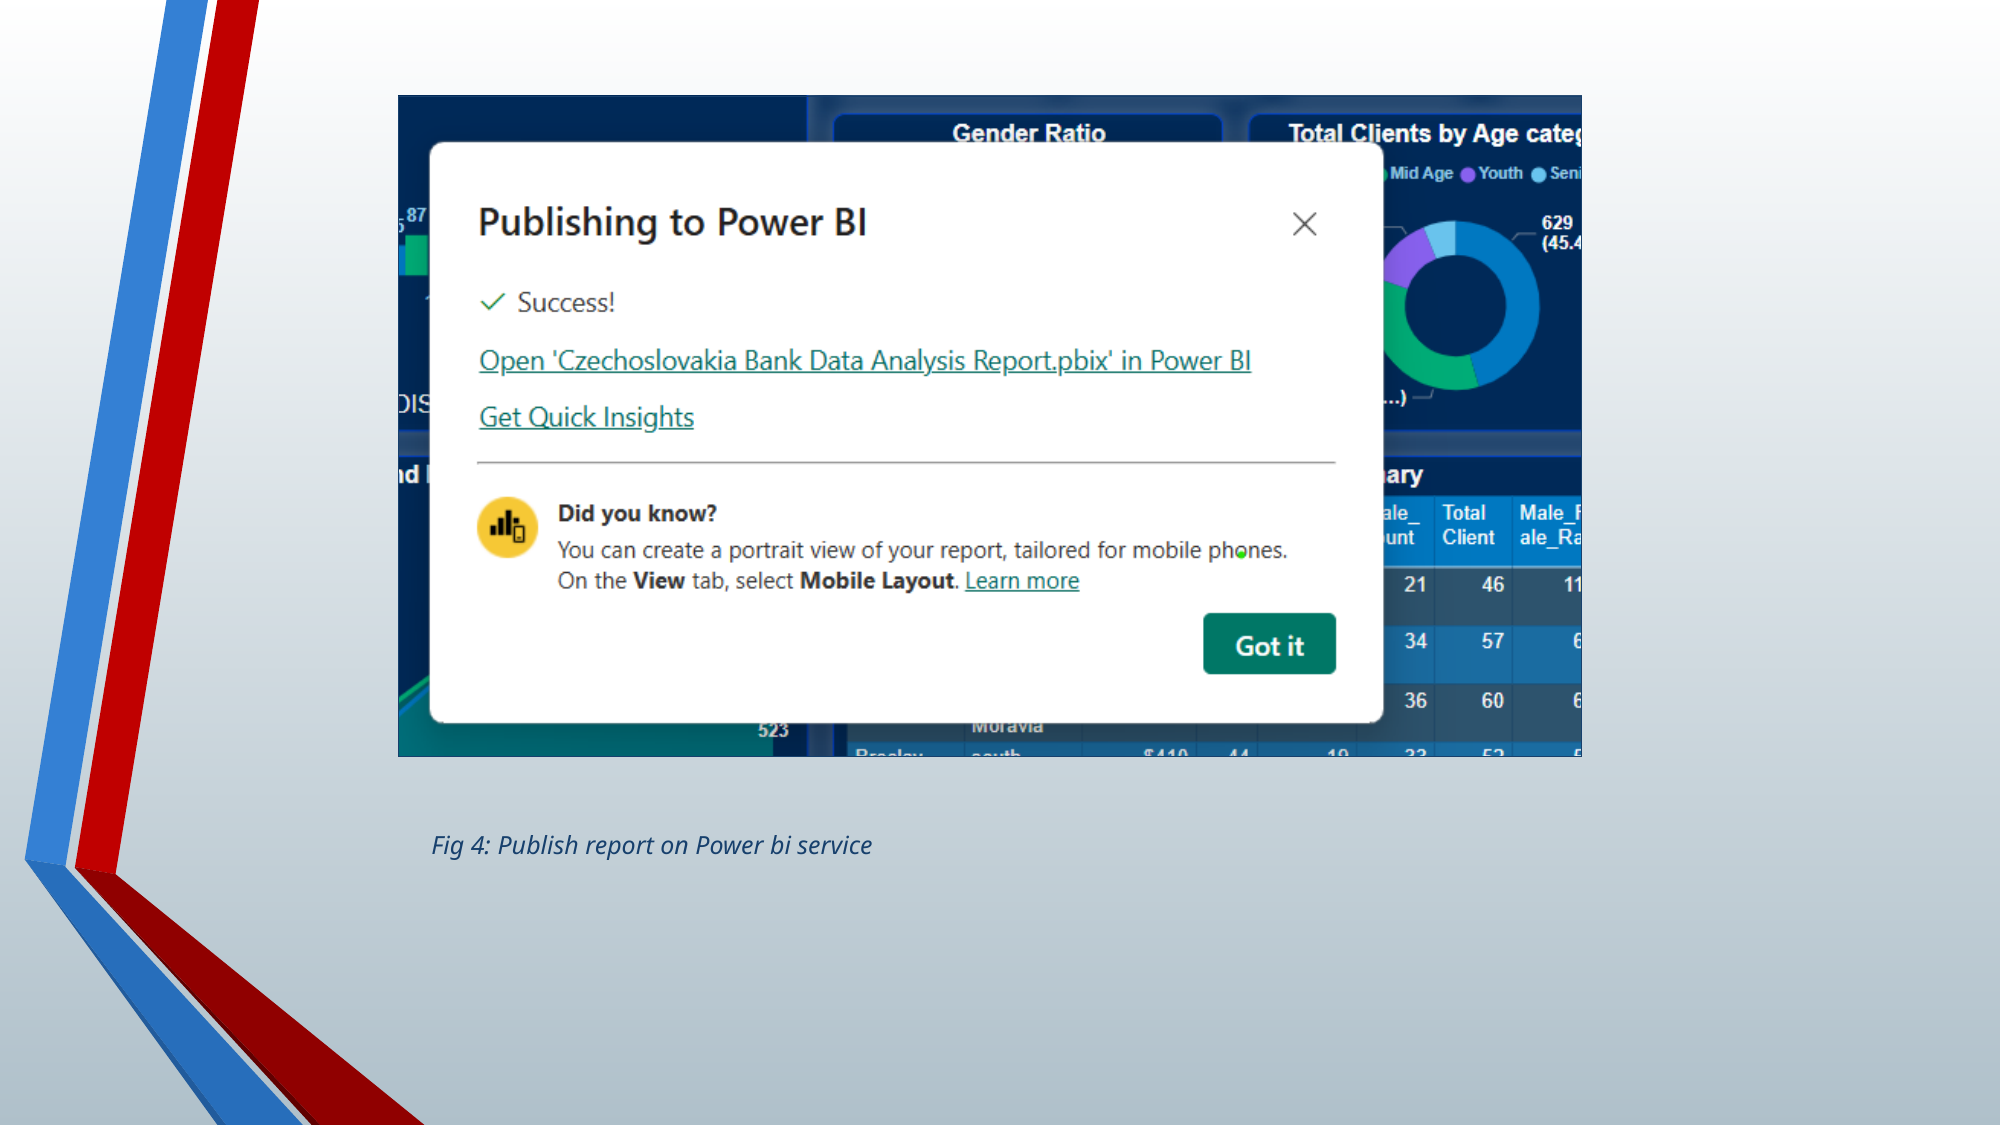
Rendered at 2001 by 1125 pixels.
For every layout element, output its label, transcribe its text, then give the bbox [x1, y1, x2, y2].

picture [398, 95, 1583, 757]
text_box Fig 4: Publish report on Power bi service [416, 822, 1088, 867]
